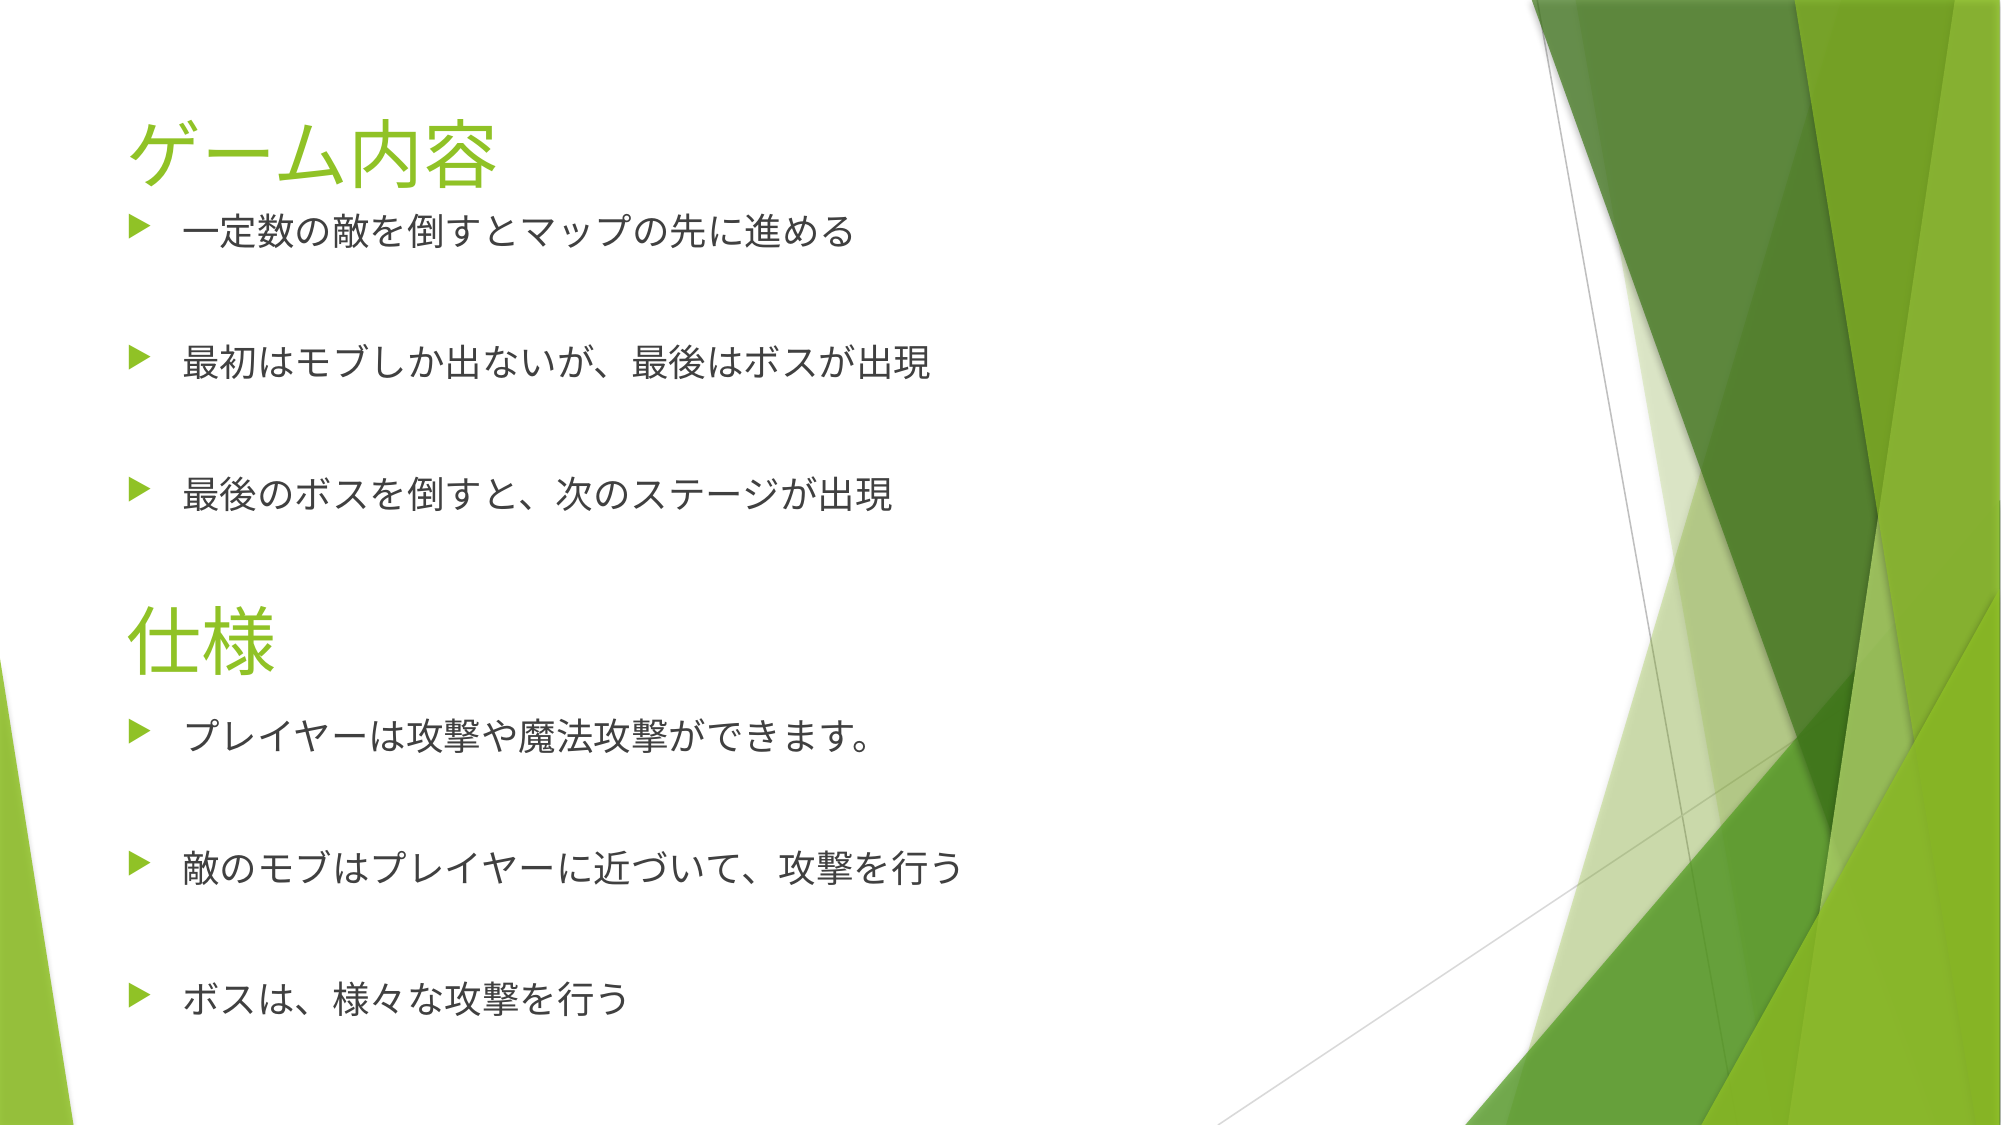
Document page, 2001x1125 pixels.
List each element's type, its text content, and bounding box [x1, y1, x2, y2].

title ゲーム内容 [111, 99, 1522, 200]
list 一定数の敵を倒すとマップの先に進める 最初はモブしか出ないが、最後はボスが出現 最後のボスを倒すと、次のステージが出現 [111, 200, 1522, 525]
text_box 仕様 [111, 587, 1522, 705]
text_box プレイヤーは攻撃や魔法攻撃ができます。 敵のモブはプレイヤーに近づいて、攻撃を行う ボスは、様々な攻撃を行う [111, 705, 1522, 1031]
